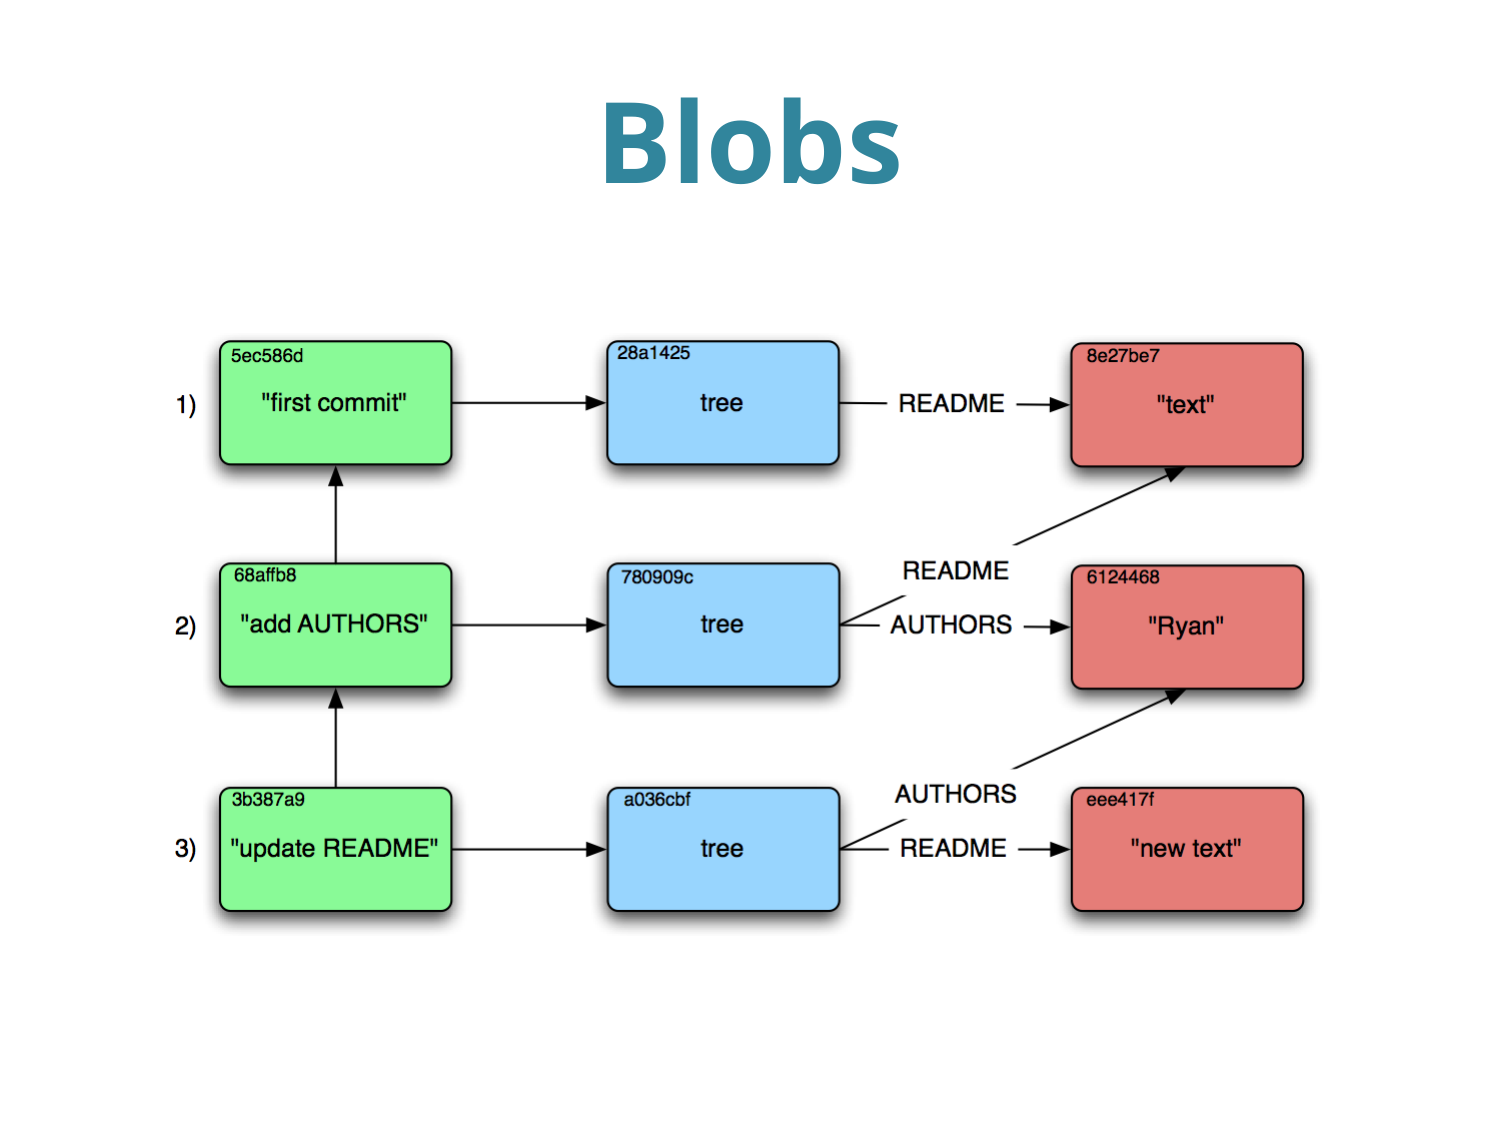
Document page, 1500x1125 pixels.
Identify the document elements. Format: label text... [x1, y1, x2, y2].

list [156, 307, 1344, 960]
title Blobs [75, 45, 1425, 233]
